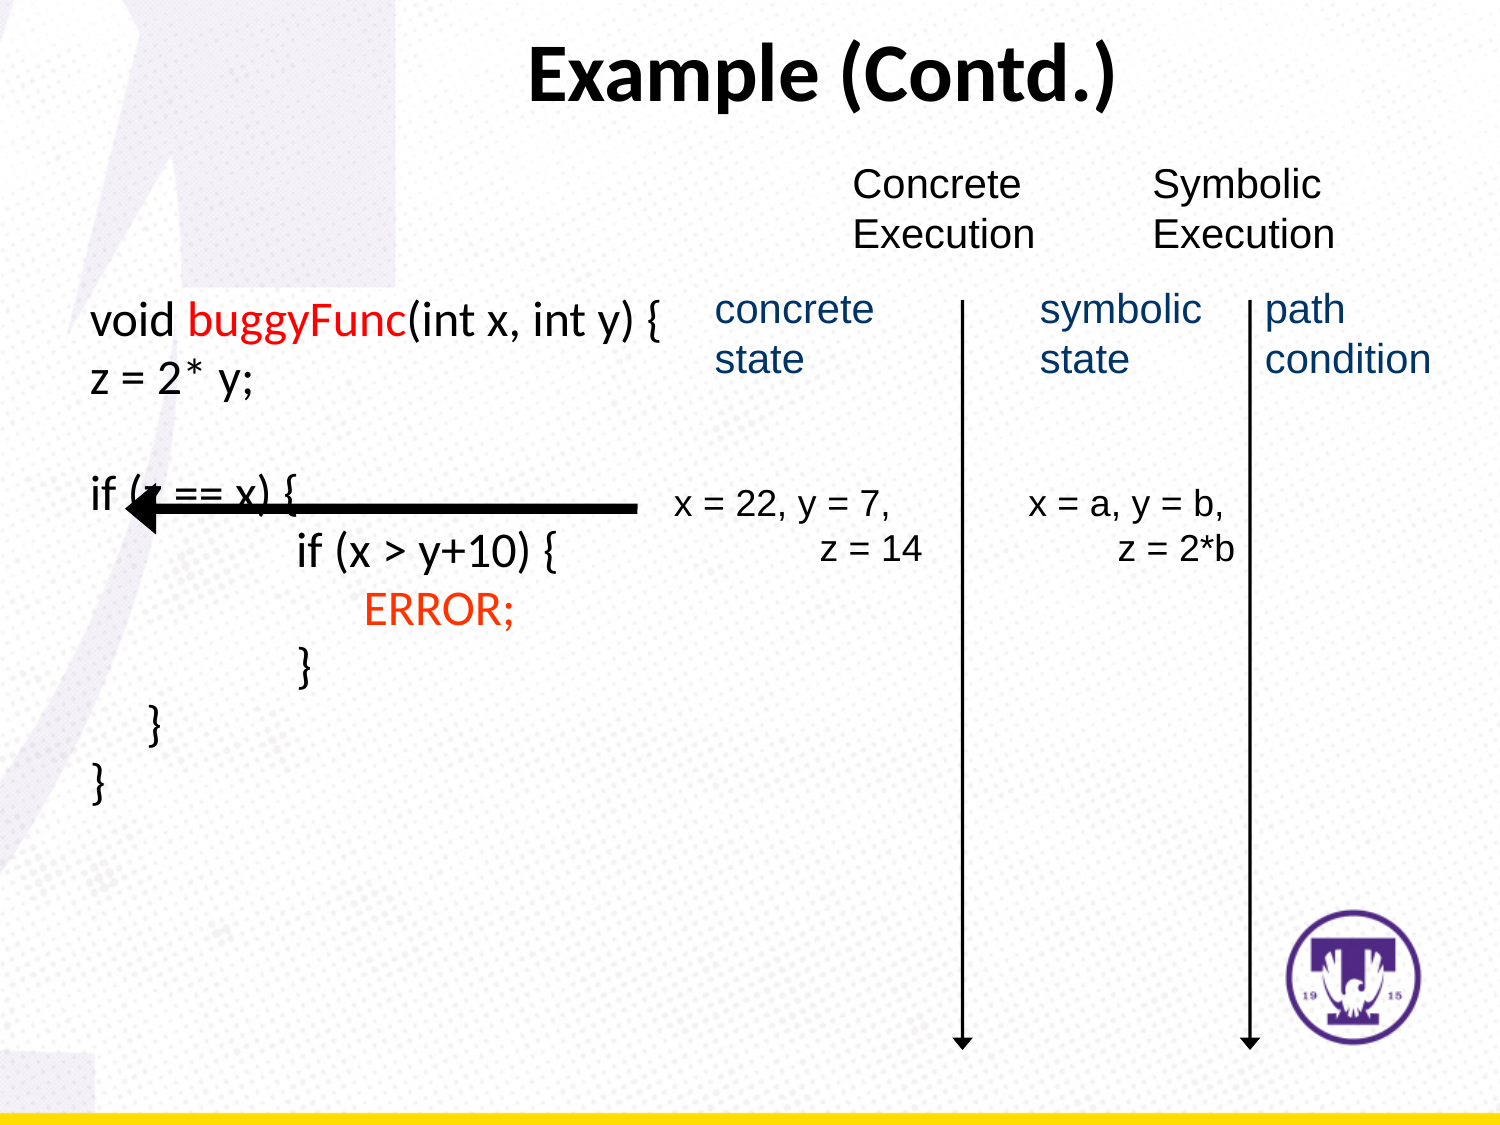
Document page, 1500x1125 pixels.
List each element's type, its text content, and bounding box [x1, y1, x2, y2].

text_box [124, 470, 1251, 577]
text_box Example (Contd.) [512, 11, 1135, 126]
picture [0, 0, 1500, 1125]
list void buggyFunc(int x, int y) { z = 2* y; if (z == x) { if (x > y+10) { ERROR; } } } [75, 162, 694, 1038]
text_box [699, 149, 1500, 1051]
